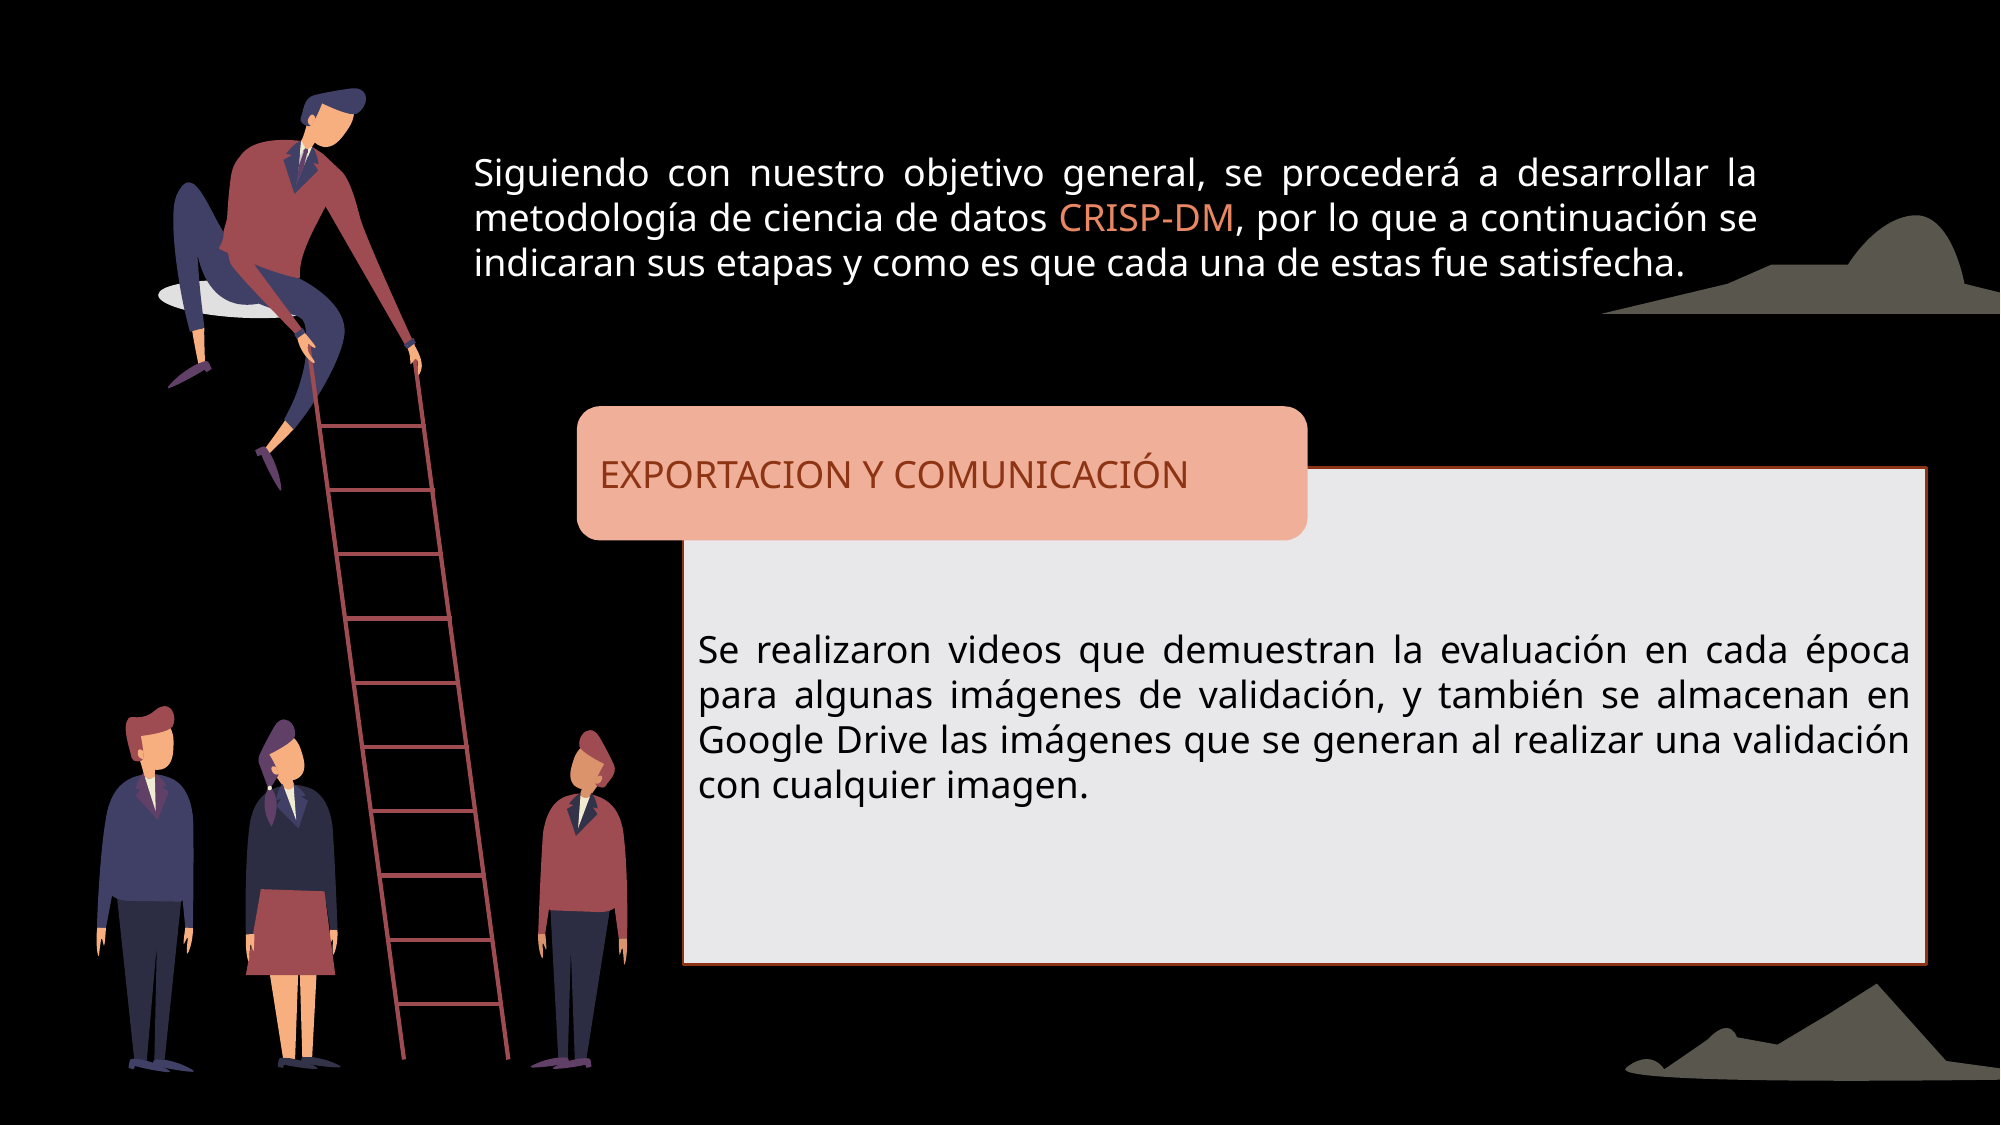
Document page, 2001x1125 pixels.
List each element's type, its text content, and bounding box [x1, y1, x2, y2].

text_box Se realizaron videos que demuestran la evaluación en cada época para algunas imágenes de validación, y también se almacenan en Google Drive las imágenes que se generan al realizar una validación con cualquier imagen. [753, 466, 1928, 966]
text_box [95, 88, 745, 1073]
text_box EXPORTACION Y COMUNICACIÓN [753, 406, 1308, 541]
text_box Siguiendo con nuestro objetivo general, se procederá a desarrollar la metodología de ciencia de datos CRISP-DM, por lo que a continuación se indicaran sus etapas y como es que cada una de estas fue satisfecha. [753, 141, 1774, 292]
